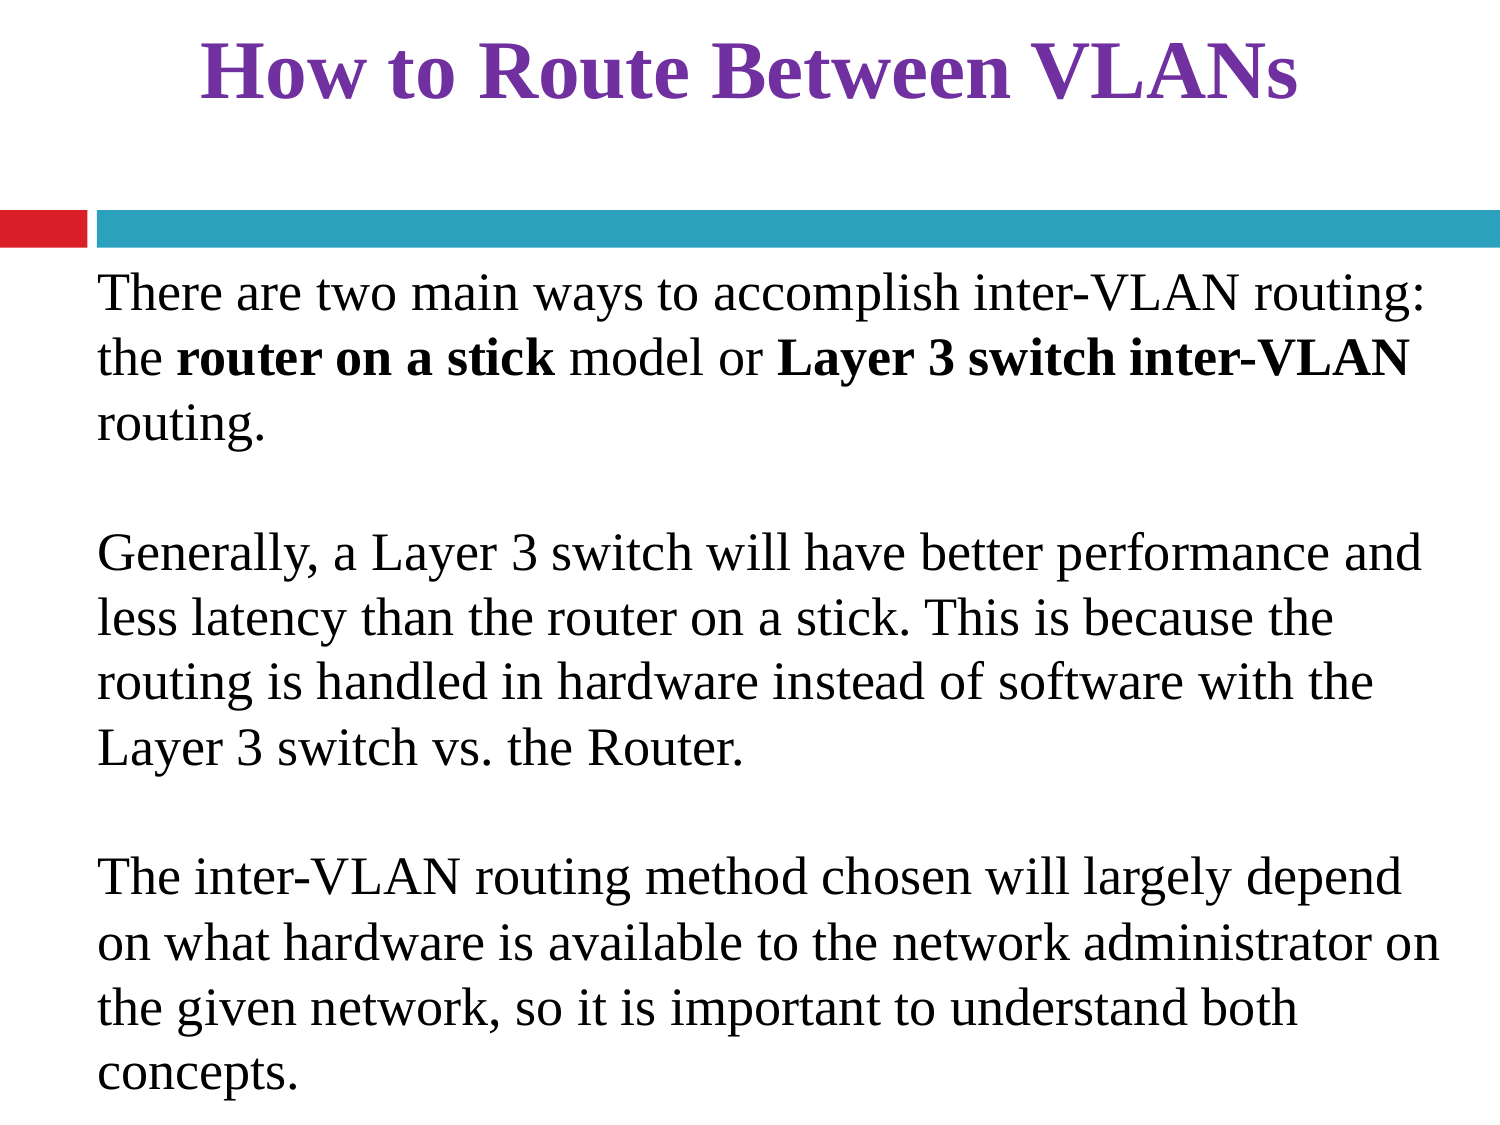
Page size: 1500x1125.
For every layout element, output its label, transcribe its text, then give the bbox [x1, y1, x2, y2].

title How to Route Between VLANs [113, 15, 1387, 220]
list There are two main ways to accomplish inter-VLAN routing: the router on a stick model or Layer 3 switch inter-VLAN routing. Generally, a Layer 3 switch will have better performance and less latency than the router on a stick. This is because the routing is handled in hardware instead of software with the Layer 3 switch vs. the Router. The inter-VLAN routing method chosen will largely depend on what hardware is available to the network administrator on the given network, so it is important to understand both concepts. [97, 256, 1450, 1125]
